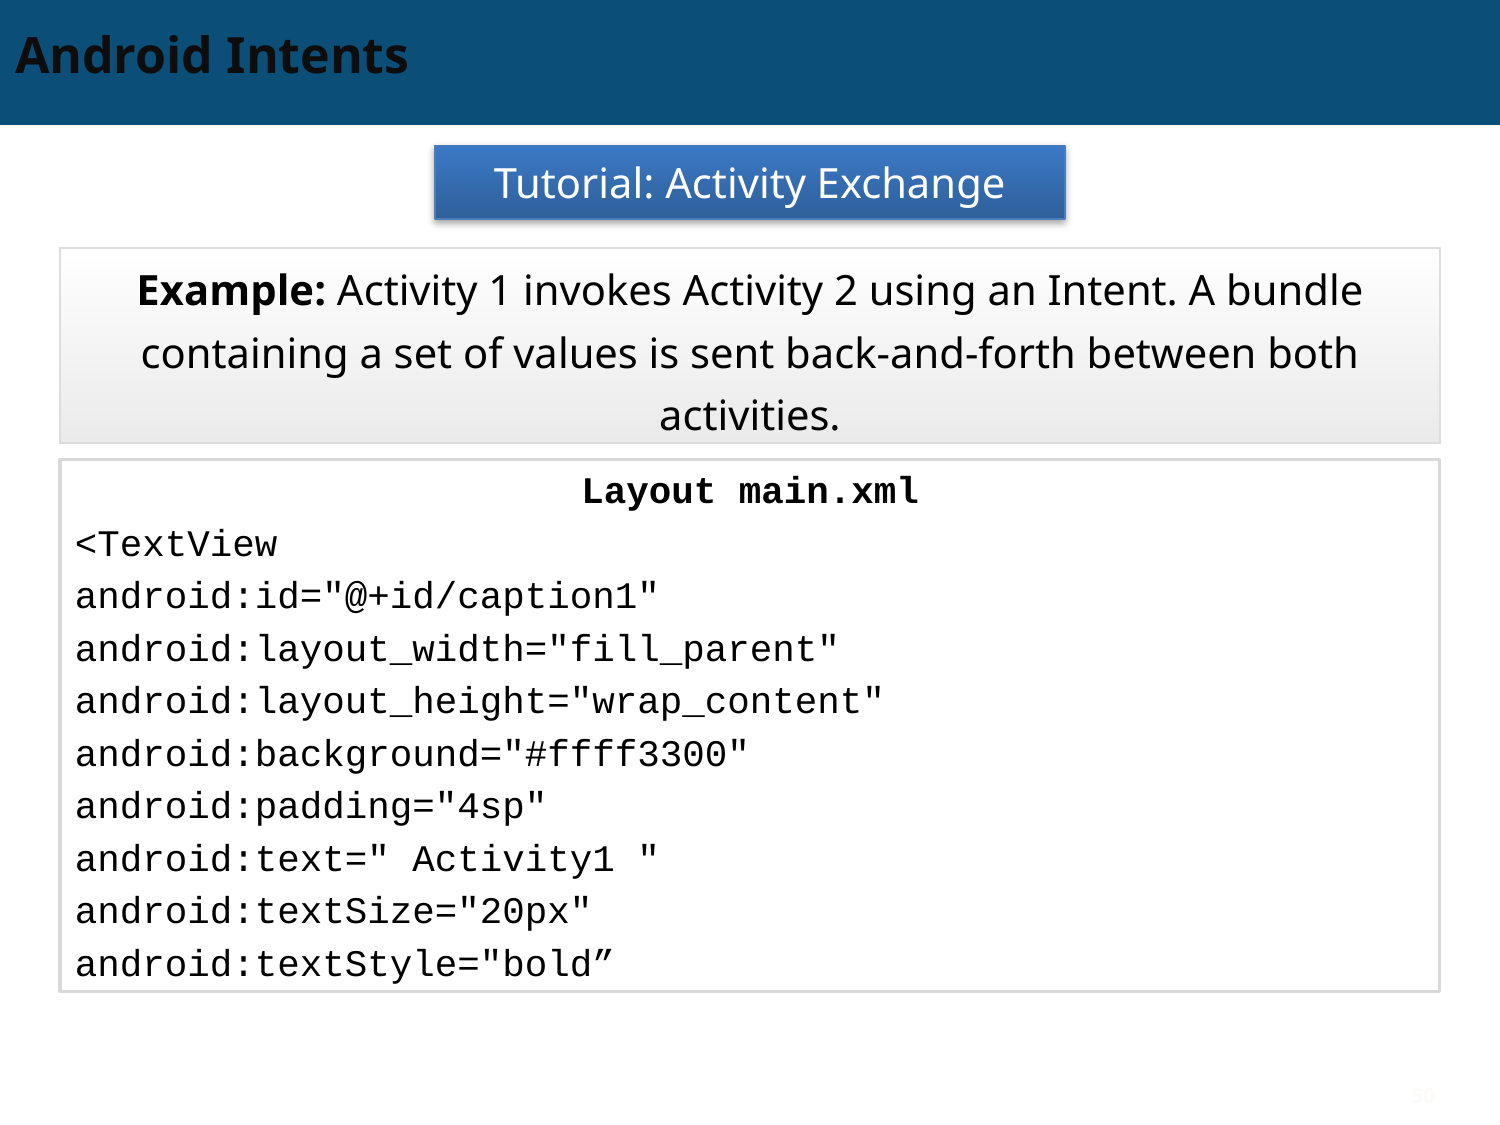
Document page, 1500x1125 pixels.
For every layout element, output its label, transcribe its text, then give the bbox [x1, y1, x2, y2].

text_box Tutorial: Activity Exchange [434, 145, 1066, 220]
text_box Layout main.xml <TextView android:id="@+id/caption1" android:layout_width="fill_parent" android:layout_height="wrap_content" android:background="#ffff3300" android:padding="4sp" android:text=" Activity1 " android:textSize="20px" android:textStyle="bold” [59, 459, 1440, 992]
title Android Intents [0, 21, 1351, 86]
text_box Example: Activity 1 invokes Activity 2 using an Intent. A bundle containing a set of values is sent back-and-forth between both activities. [59, 247, 1440, 443]
